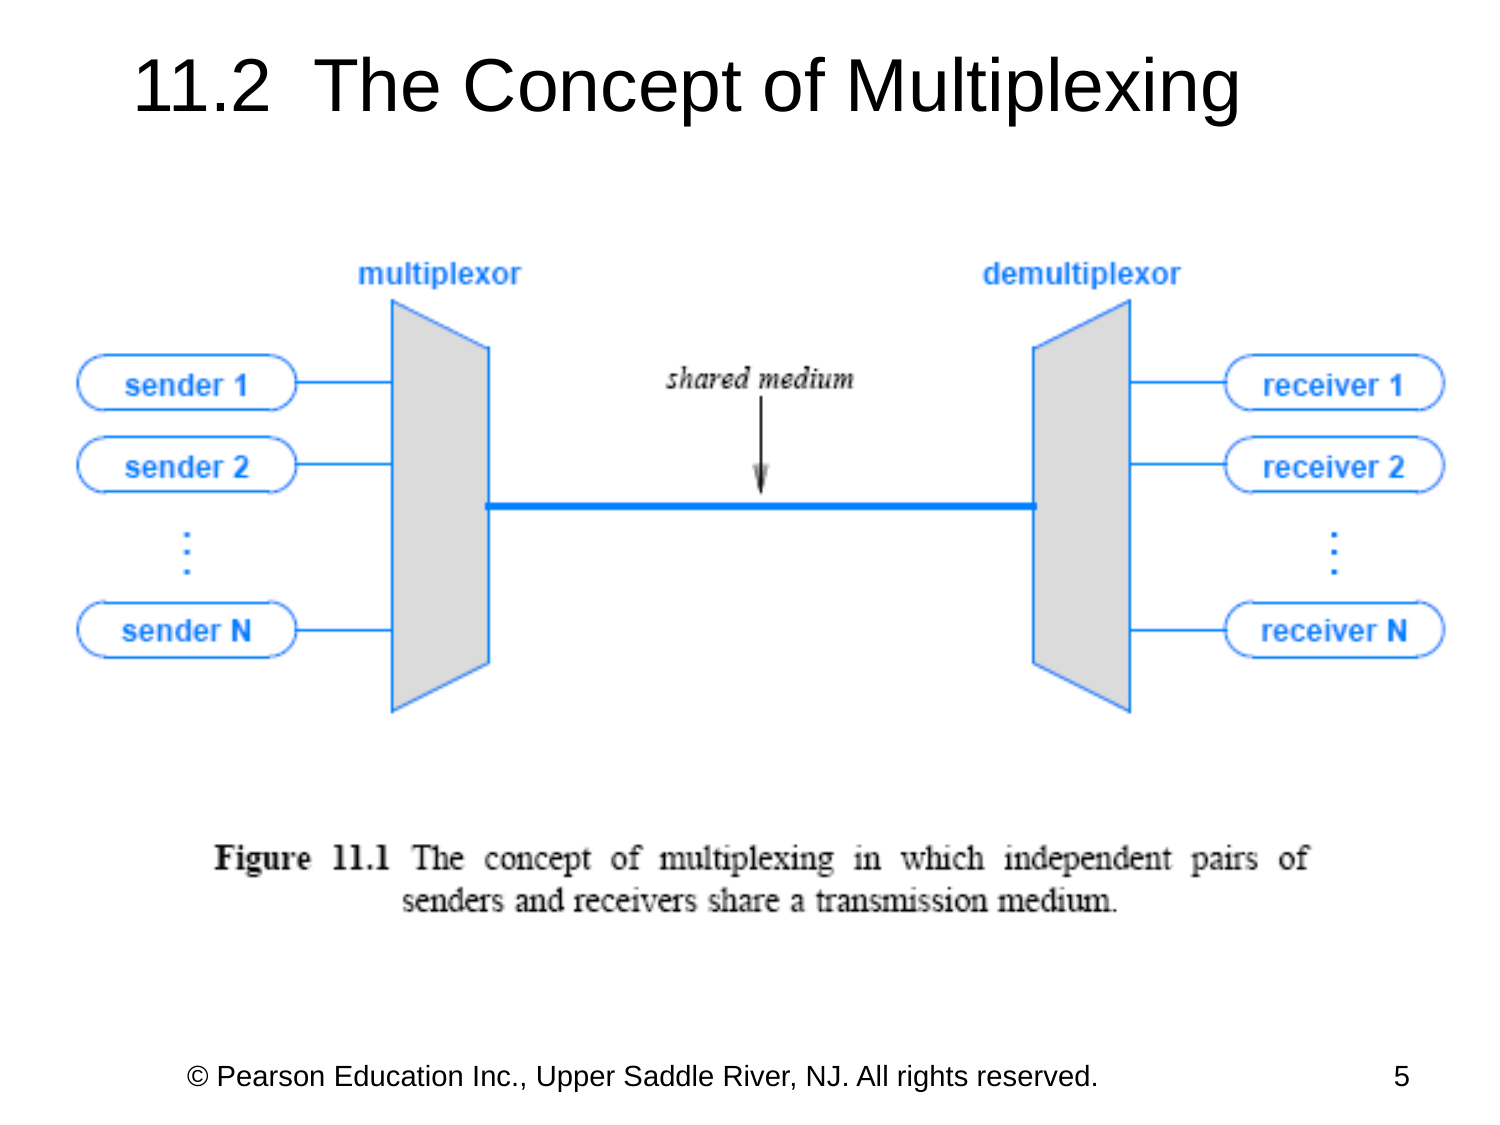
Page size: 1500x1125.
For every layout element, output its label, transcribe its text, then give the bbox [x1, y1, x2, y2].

footer © Pearson Education Inc., Upper Saddle River, NJ. All rights reserved. [87, 1049, 1201, 1103]
picture [54, 233, 1466, 972]
text_box 11.2 The Concept of Multiplexing [37, 0, 1463, 175]
slide_number 5 [1224, 1049, 1426, 1103]
